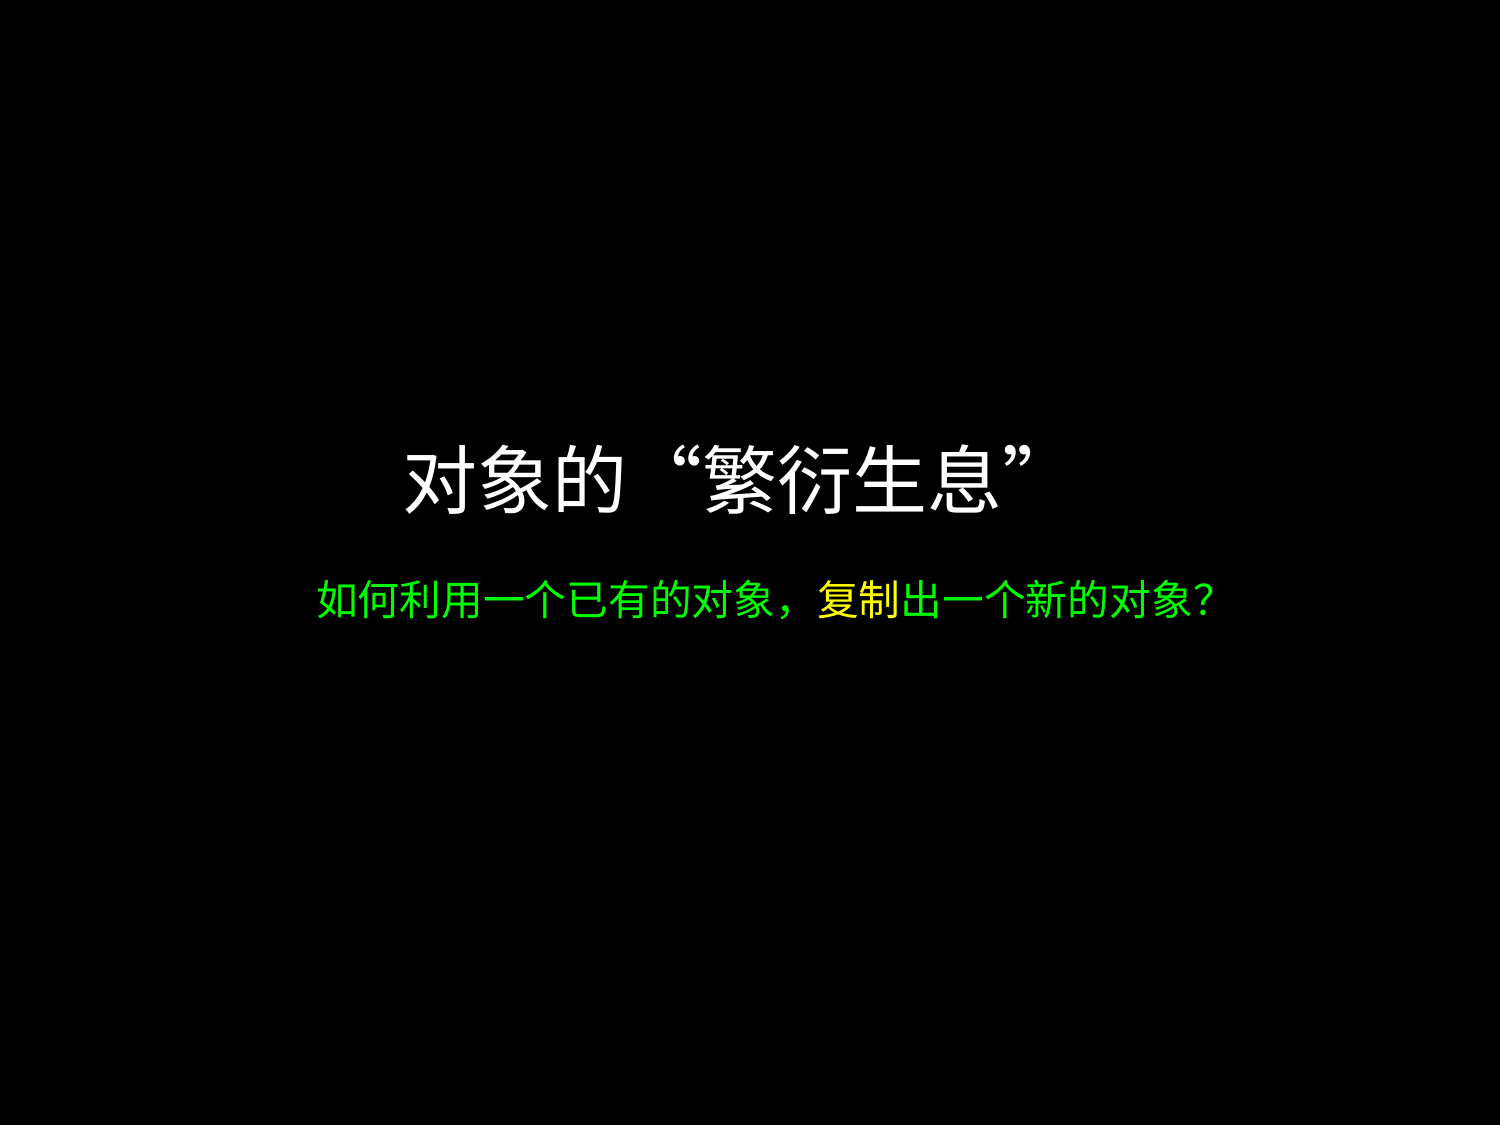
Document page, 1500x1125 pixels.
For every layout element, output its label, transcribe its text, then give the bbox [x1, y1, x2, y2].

text_box 对象的“繁衍生息” [387, 426, 1093, 532]
text_box 如何利用一个已有的对象，复制出一个新的对象？ [301, 566, 1250, 632]
